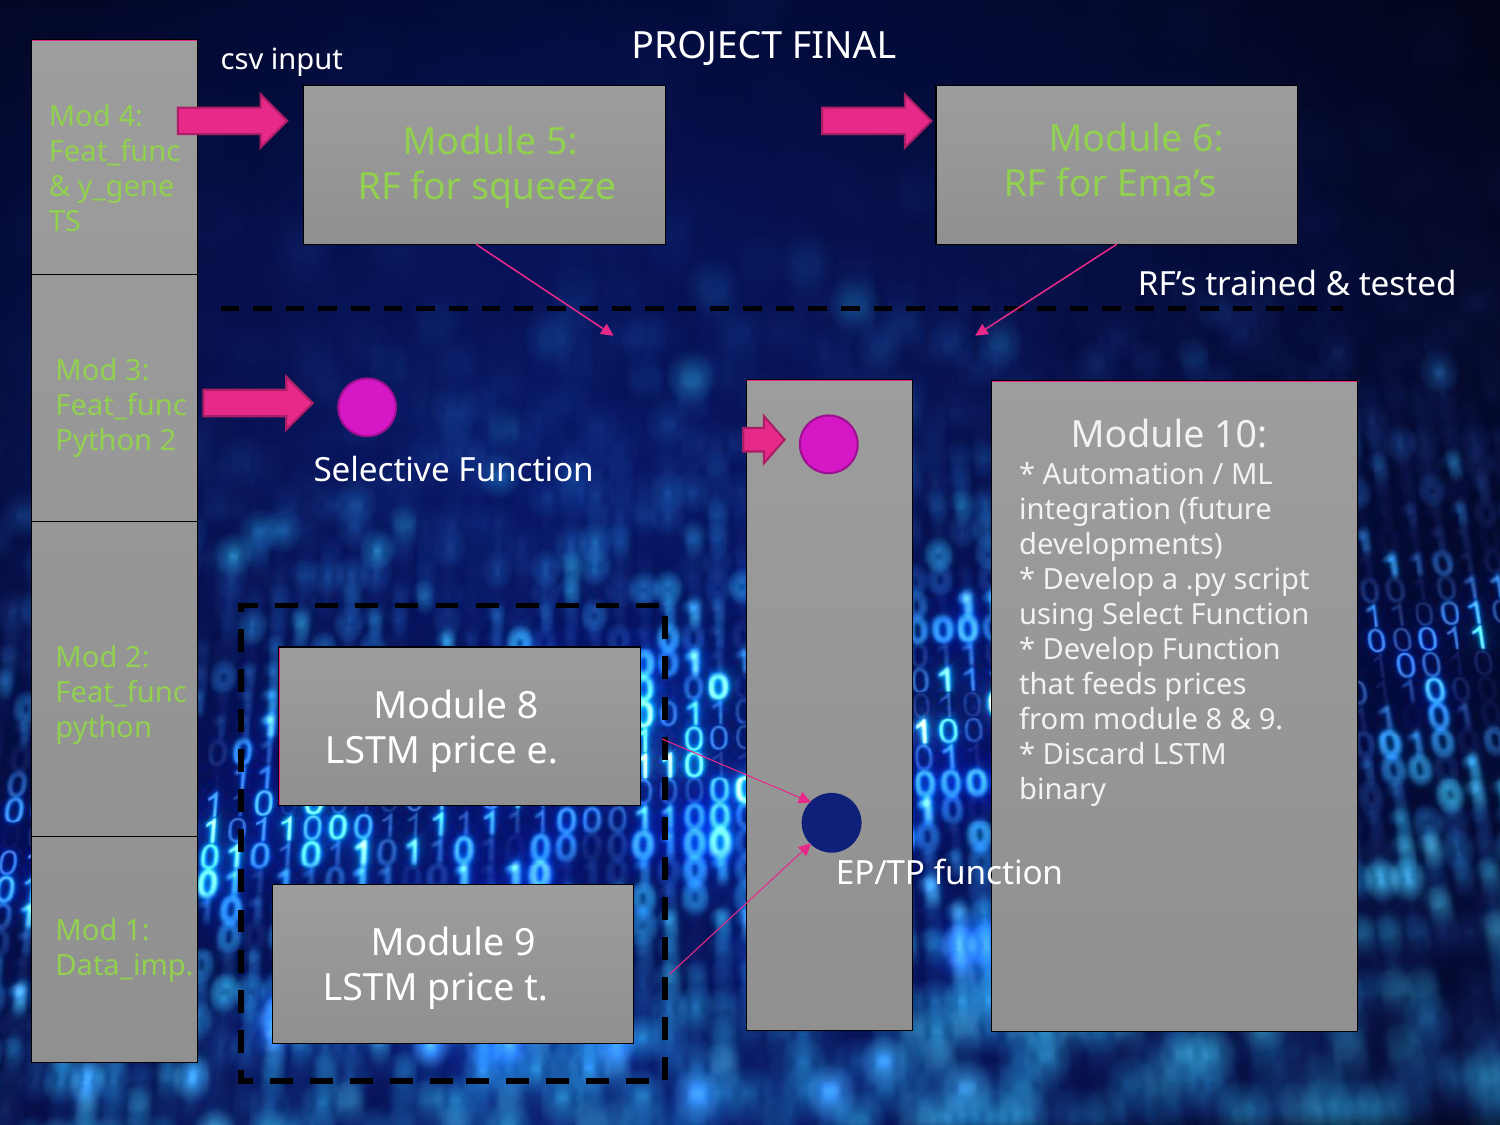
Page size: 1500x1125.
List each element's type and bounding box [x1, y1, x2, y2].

text_box [975, 244, 1117, 336]
text_box [662, 738, 812, 803]
text_box [669, 843, 812, 975]
text_box [475, 244, 614, 308]
picture [0, 0, 1500, 1125]
text_box [475, 309, 614, 336]
